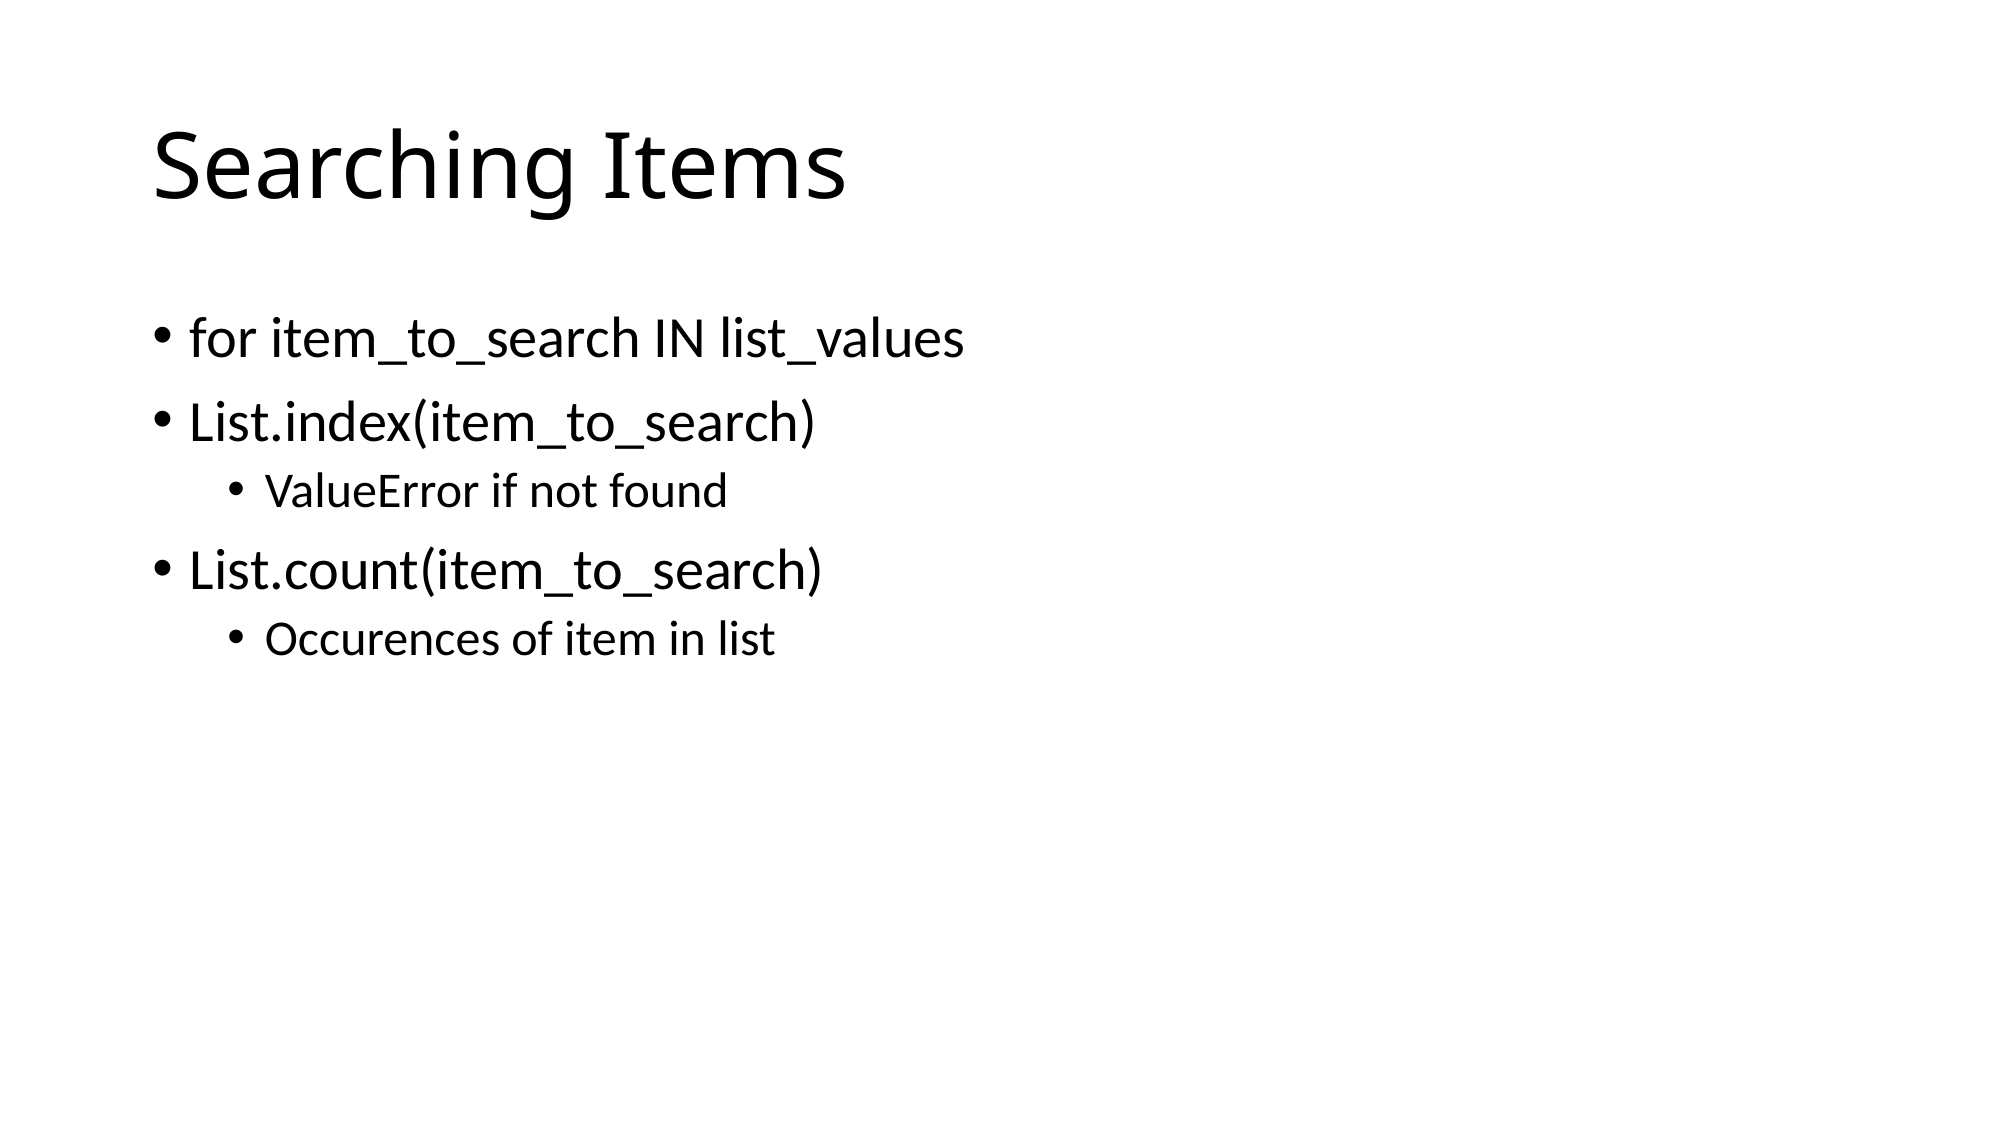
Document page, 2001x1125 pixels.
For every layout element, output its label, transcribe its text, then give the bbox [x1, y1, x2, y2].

title Searching Items [137, 59, 1863, 278]
list for item_to_search IN list_values List.index(item_to_search) ValueError if not found List.count(item_to_search) Occurences of item in list [137, 299, 1863, 1014]
